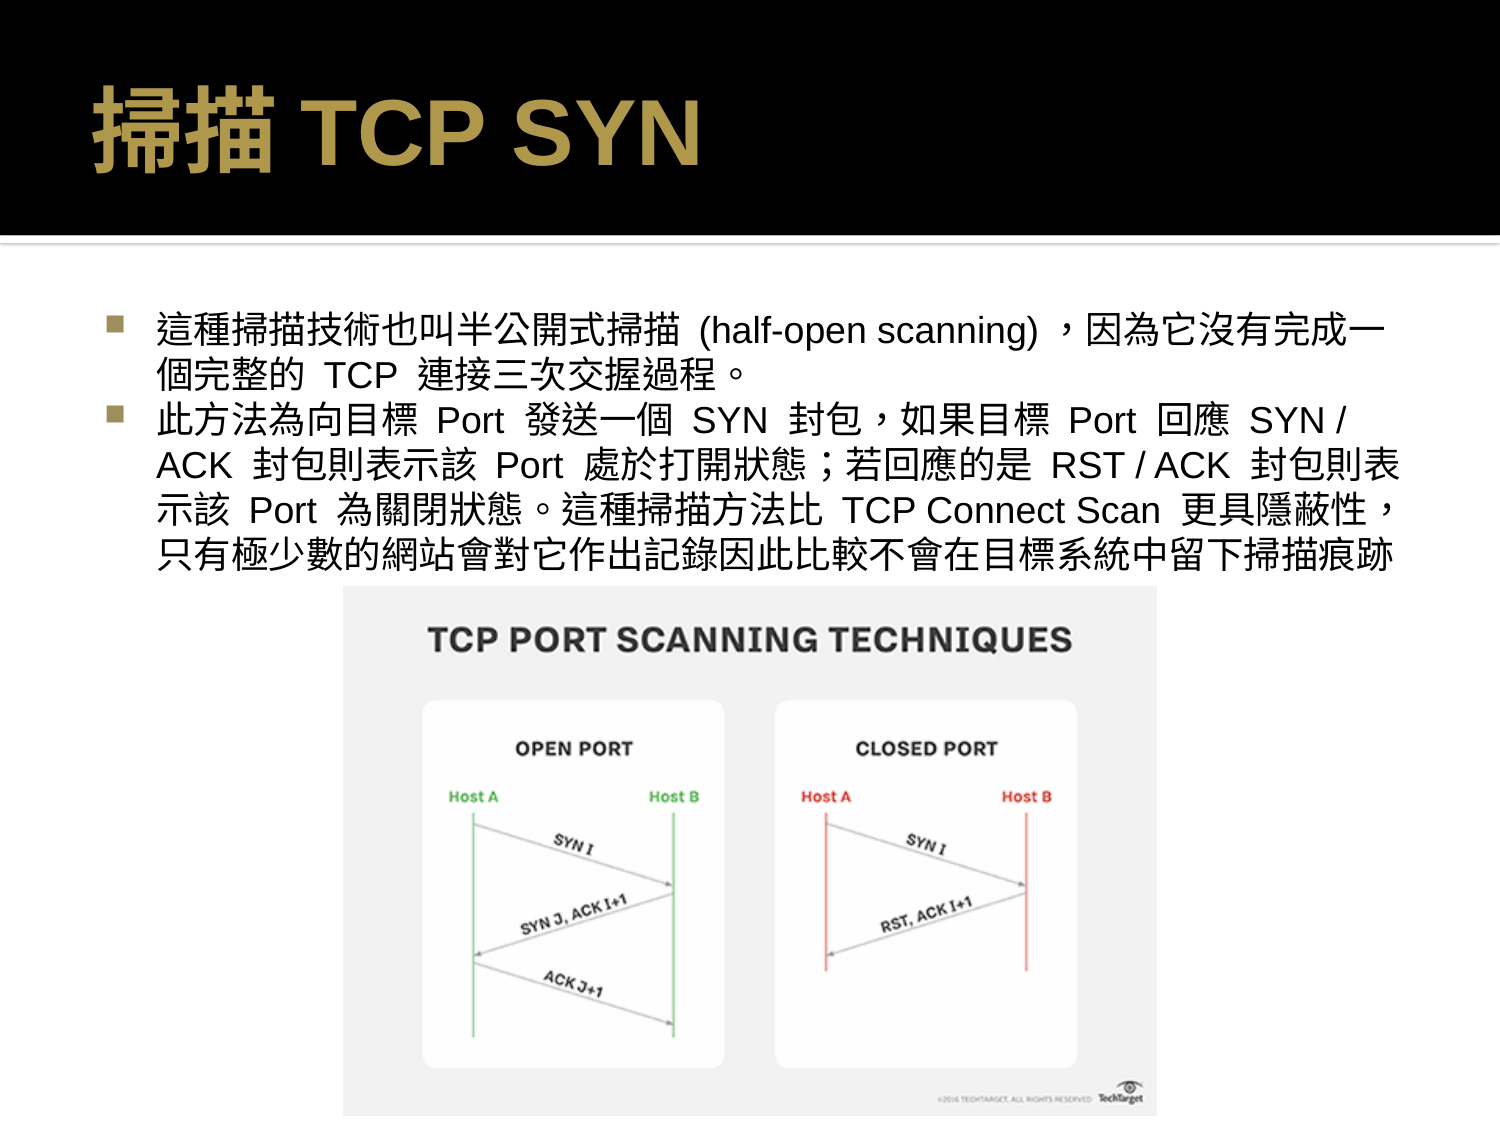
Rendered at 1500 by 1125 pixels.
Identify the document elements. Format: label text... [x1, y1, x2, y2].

title 掃描TCP SYN [75, 25, 1425, 231]
picture [343, 586, 1157, 1116]
list 這種掃描技術也叫半公開式掃描 (half-open scanning)，因為它沒有完成一個完整的 TCP 連接三次交握過程。 此方法為向目標 Port 發送一個 SYN 封包，如果目標 Port 回應 SYN / ACK 封包則表示該 Port 處於打開狀態；若回應的是 RST / ACK 封包則表示該 Port 為關閉狀態。這種掃描方法比 TCP Connect Scan 更具隱蔽性，只有極少數的網站會對它作出記錄因此比較不會在目標系統中留下掃描痕跡 [75, 291, 1425, 1050]
